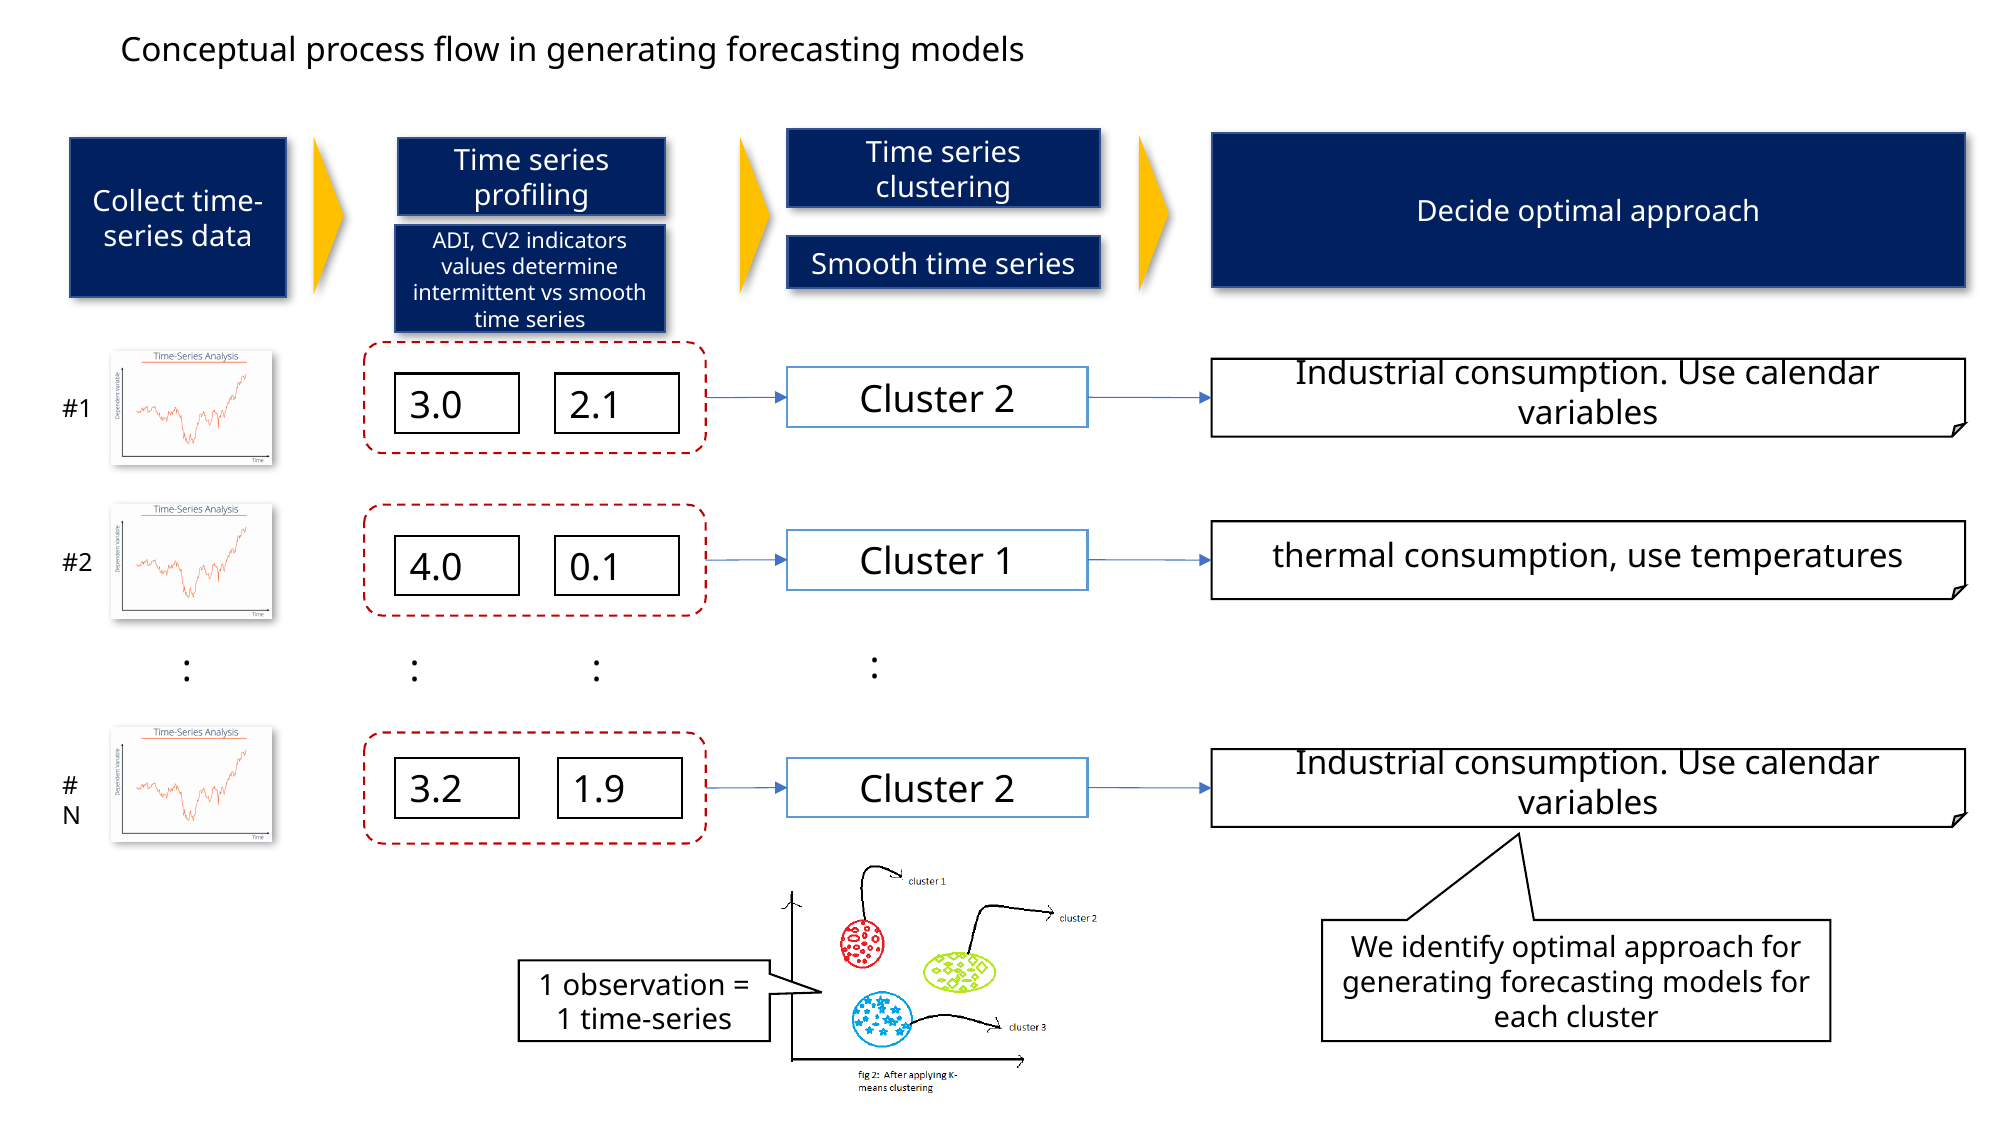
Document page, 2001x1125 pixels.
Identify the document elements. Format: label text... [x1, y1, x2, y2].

title Conceptual process flow in generating forecasting models [105, 25, 1831, 77]
text_box [363, 503, 707, 617]
text_box [738, 136, 771, 295]
text_box thermal consumption, use temperatures [1210, 520, 1969, 601]
text_box : [854, 634, 941, 694]
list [111, 351, 272, 465]
picture [111, 504, 272, 619]
text_box #2 [47, 539, 111, 584]
text_box [363, 341, 707, 455]
text_box ADI, CV2 indicators values determine intermittent vs smooth time series [394, 224, 666, 333]
text_box Cluster 1 [786, 529, 1089, 591]
picture [111, 727, 272, 842]
text_box Cluster 2 [786, 366, 1089, 428]
text_box Cluster 2 [786, 757, 1089, 818]
text_box : [394, 636, 481, 696]
text_box 1 observation = 1 time-series [517, 959, 781, 1043]
text_box Collect time-series data [69, 137, 287, 298]
text_box We identify optimal approach for generating forecasting models for each cluster [1321, 831, 1832, 1043]
text_box Time series profiling [397, 137, 666, 216]
text_box [312, 136, 345, 295]
text_box #N [47, 762, 111, 837]
text_box [363, 731, 707, 845]
text_box #1 [47, 385, 111, 431]
text_box : [576, 636, 663, 696]
text_box Time series clustering [786, 128, 1101, 208]
text_box Decide optimal approach [1211, 132, 1966, 288]
text_box Smooth time series [786, 235, 1101, 289]
text_box Industrial consumption. Use calendar variables [1210, 748, 1969, 828]
text_box [1137, 134, 1170, 293]
text_box Industrial consumption. Use calendar variables [1210, 357, 1969, 438]
picture [781, 860, 1100, 1100]
text_box : [167, 636, 253, 696]
